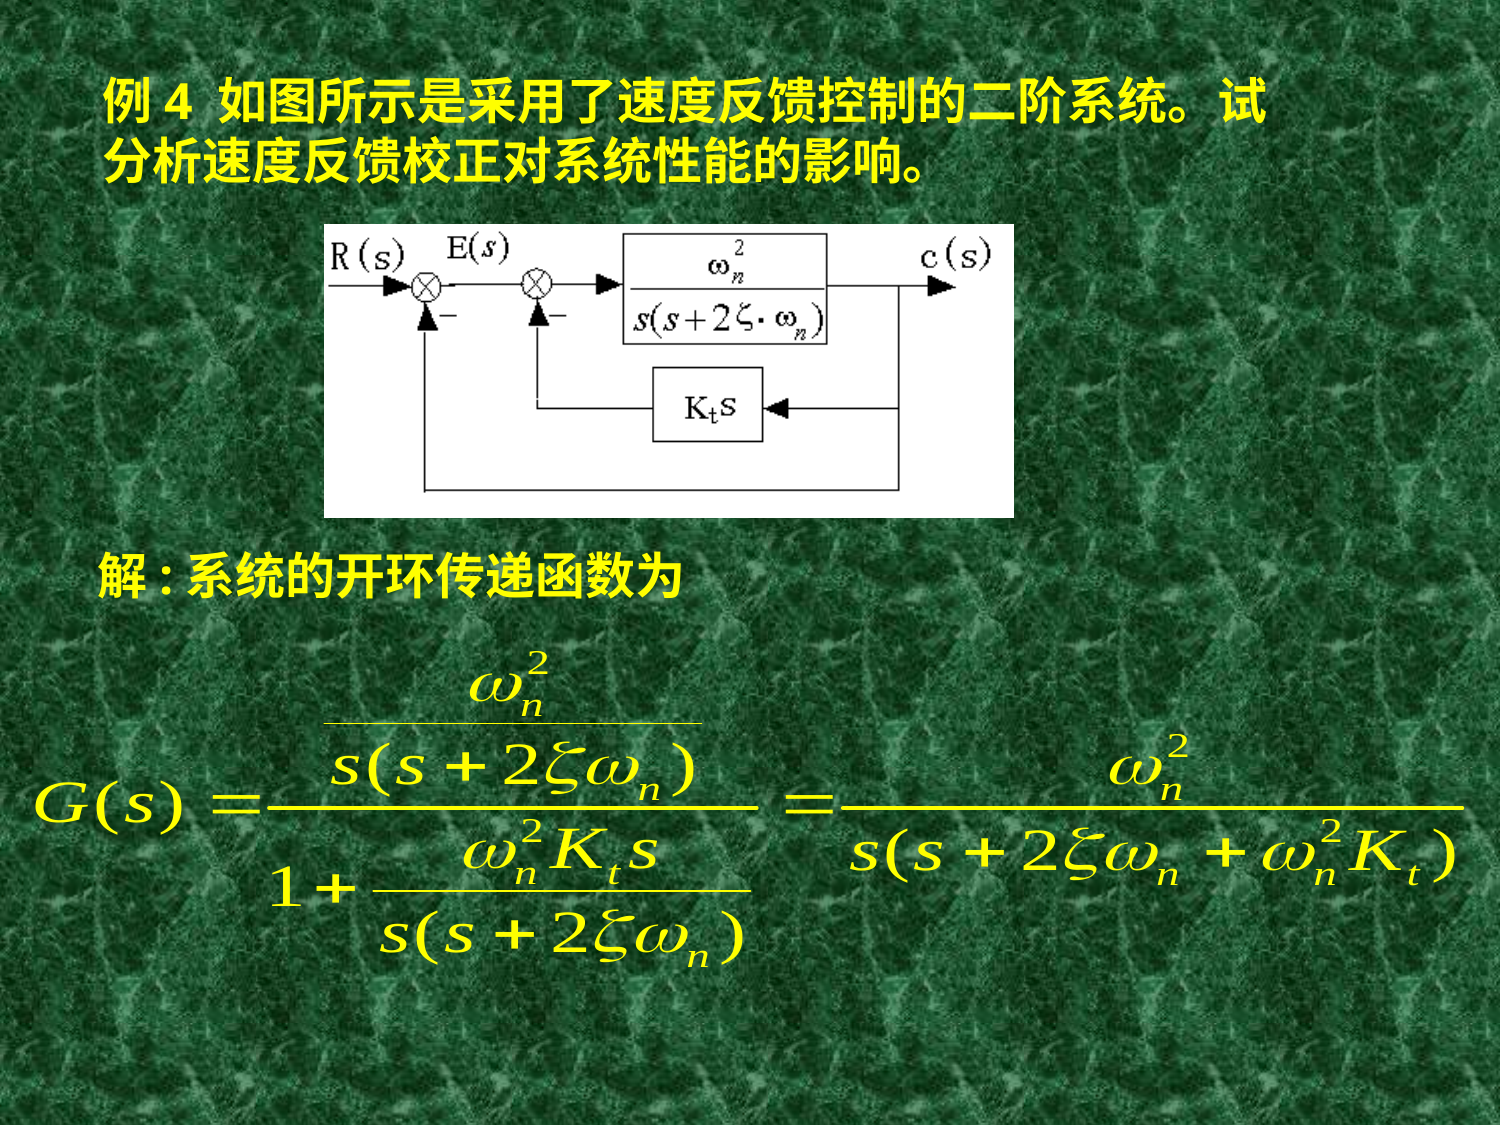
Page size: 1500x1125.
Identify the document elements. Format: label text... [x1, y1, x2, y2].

text_box 解:系统的开环传递函数为 [82, 537, 701, 613]
picture [0, 0, 1500, 1125]
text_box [21, 632, 1479, 984]
text_box 例4 如图所示是采用了速度反馈控制的二阶系统。试分析速度反馈校正对系统性能的影响。 [87, 62, 1300, 198]
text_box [324, 224, 1014, 518]
